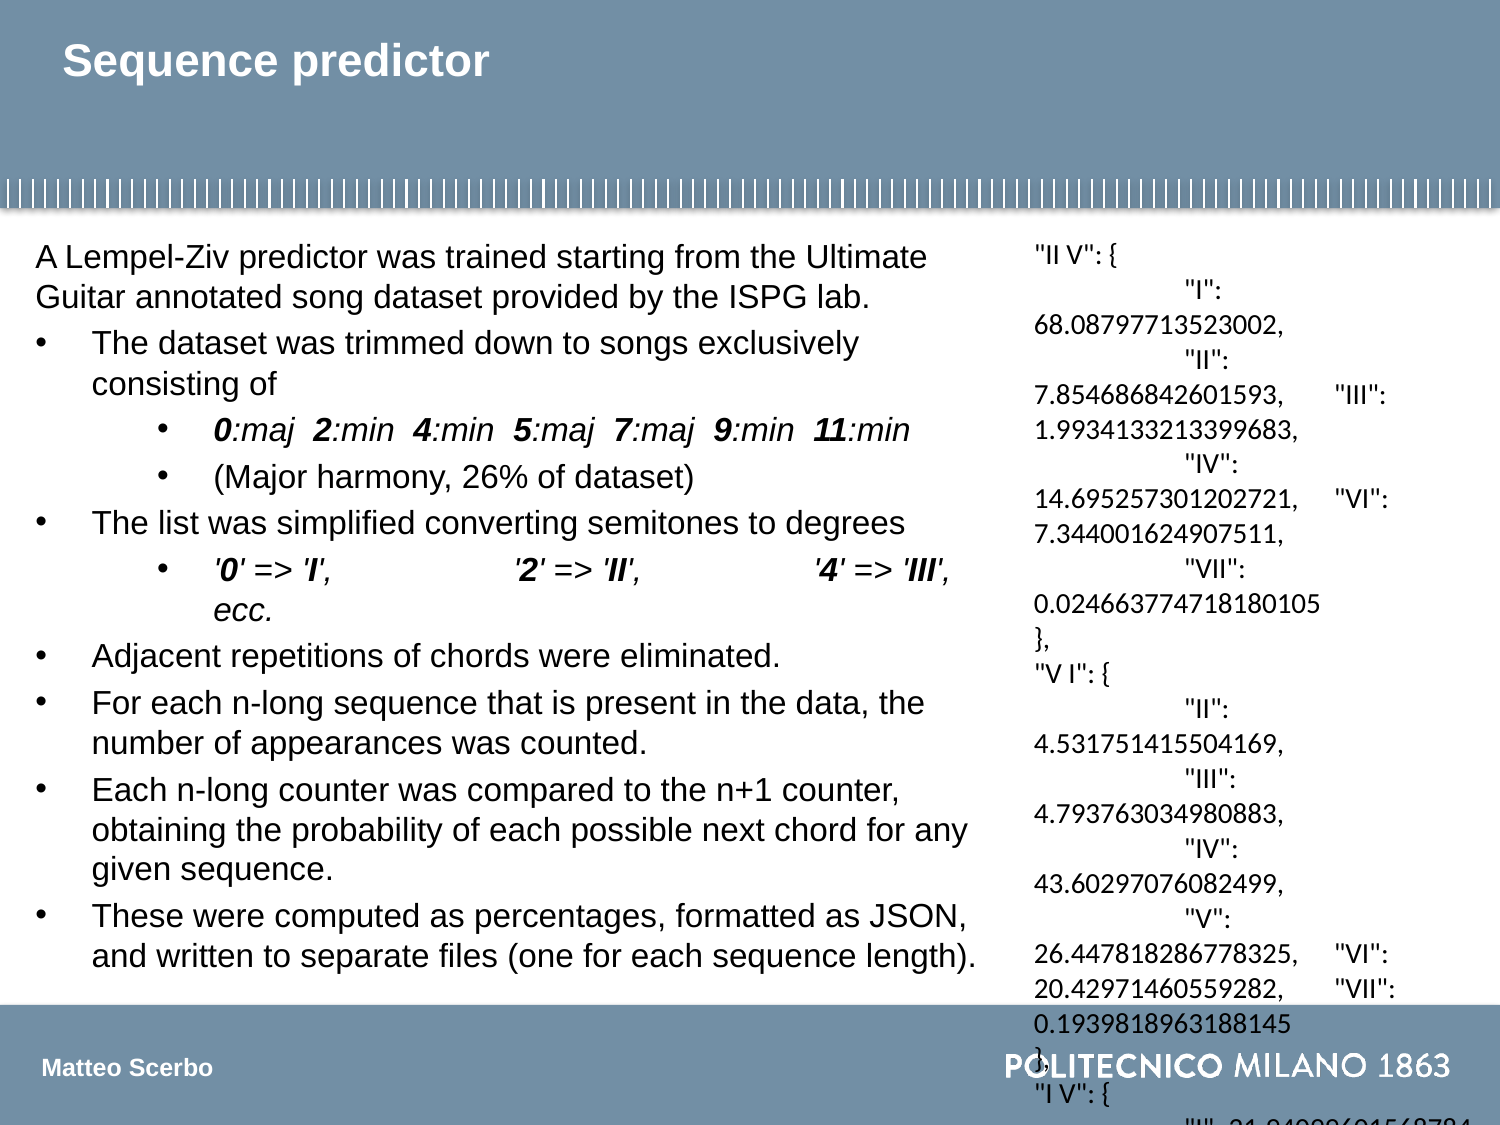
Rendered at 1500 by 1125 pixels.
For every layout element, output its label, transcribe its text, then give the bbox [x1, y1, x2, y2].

picture [999, 1041, 1018, 1089]
list A Lempel-Ziv predictor was trained starting from the Ultimate Guitar annotated song dataset provided by the ISPG lab. The dataset was trimmed down to songs exclusively consisting of 0:maj 2:min 4:min 5:maj 7:maj 9:min 11:min (Major harmony, 26% of dataset) The list was simplified converting semitones to degrees '0' => 'I', '2' => 'II', '4' => 'III', ecc. Adjacent repetitions of chords were eliminated. For each n-long sequence that is present in the data, the number of appearances was counted. Each n-long counter was compared to the n+1 counter, obtaining the probability of each possible next chord for any given sequence. These were computed as percentages, formatted as JSON, and written to separate files (one for each sequence length). [20, 227, 1018, 1005]
title Sequence predictor [47, 22, 1455, 161]
text_box "II V": { "I": 68.08797713523002, "II": 7.854686842601593, "III": 1.9934133213399683, "IV": 14.695257301202721, "VI": 7.344001624907511, "VII": 0.024663774718180105 }, "V I": { "II": 4.531751415504169, "III": 4.793763034980883, "IV": 43.60297076082499, "V": 26.447818286778325, "VI": 20.42971460559282, "VII": 0.1939818963188145 }, "I V": { "I": 21.94099601568784, "II": 8.068543886668454, "III": 0.884155656289165, "IV": 31.669669969260315, "VI": 37.382543849257075, [1018, 227, 1500, 1125]
